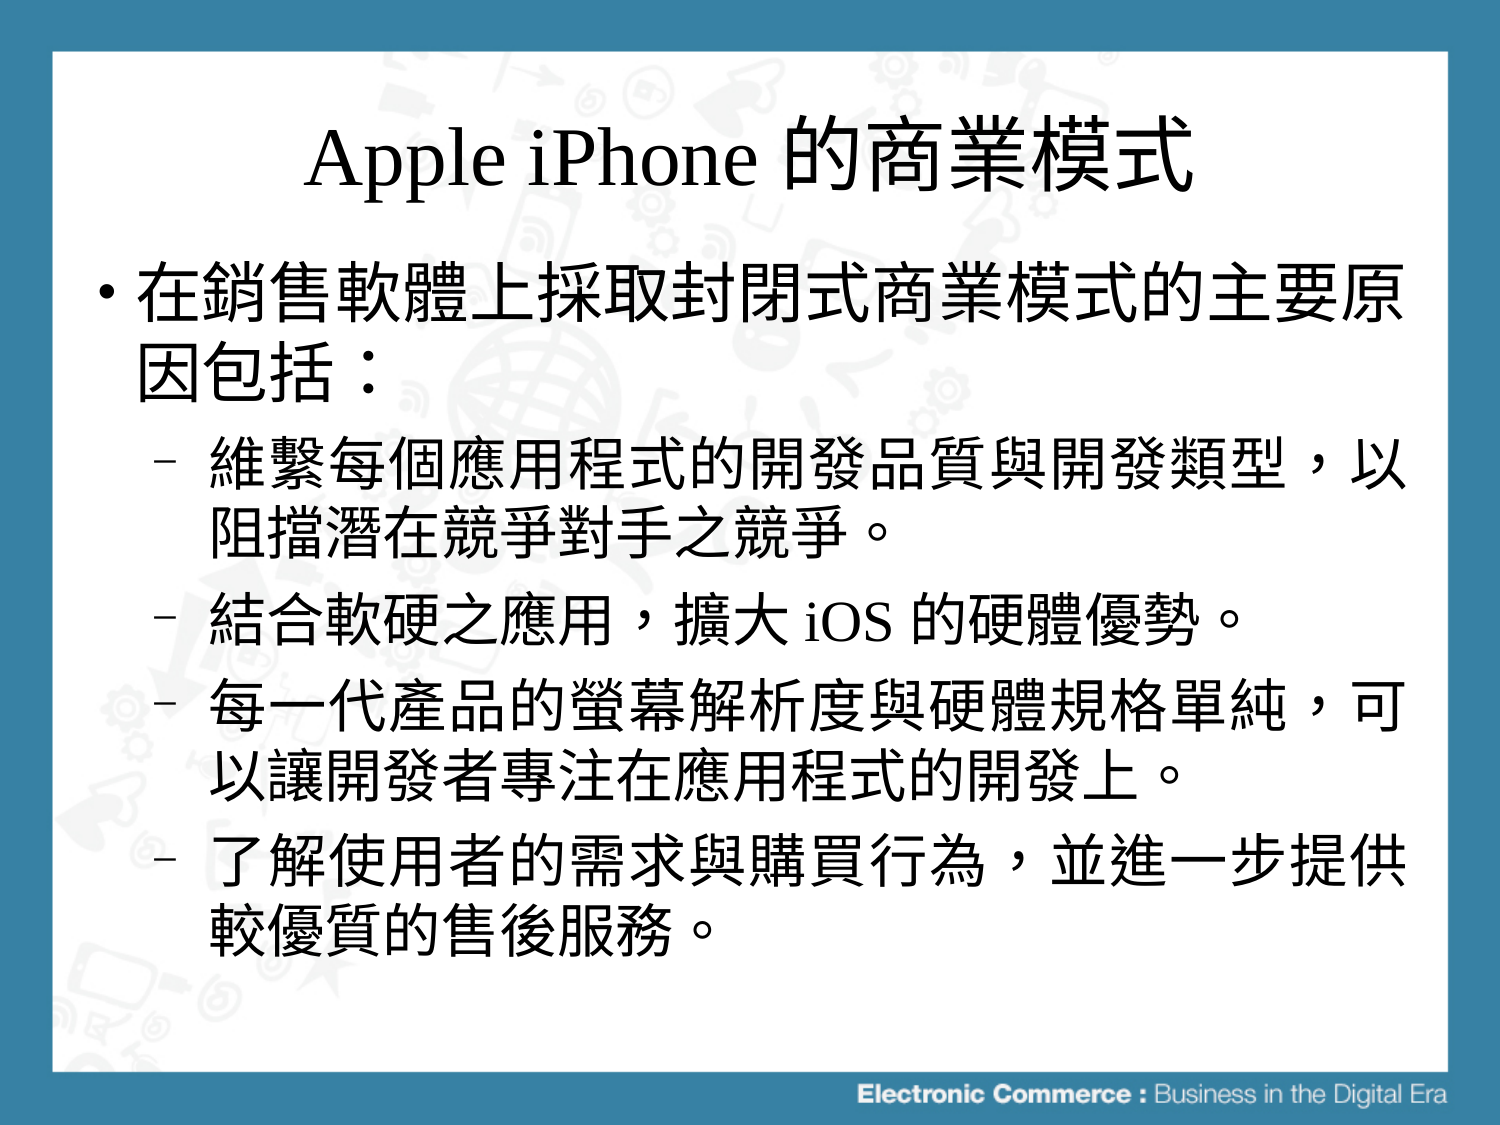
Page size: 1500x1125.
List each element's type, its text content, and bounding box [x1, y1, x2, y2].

list 在銷售軟體上採取封閉式商業模式的主要原因包括： 維繫每個應用程式的開發品質與開發類型，以阻擋潛在競爭對手之競爭。 結合軟硬之應用，擴大iOS的硬體優勢。 每一代產品的螢幕解析度與硬體規格單純，可以讓開發者專注在應用程式的開發上。 了解使用者的需求與購買行為，並進一步提供較優質的售後服務。 [75, 247, 1424, 1071]
picture [0, 0, 1500, 1125]
title Apple iPhone的商業模式 [75, 58, 1425, 247]
